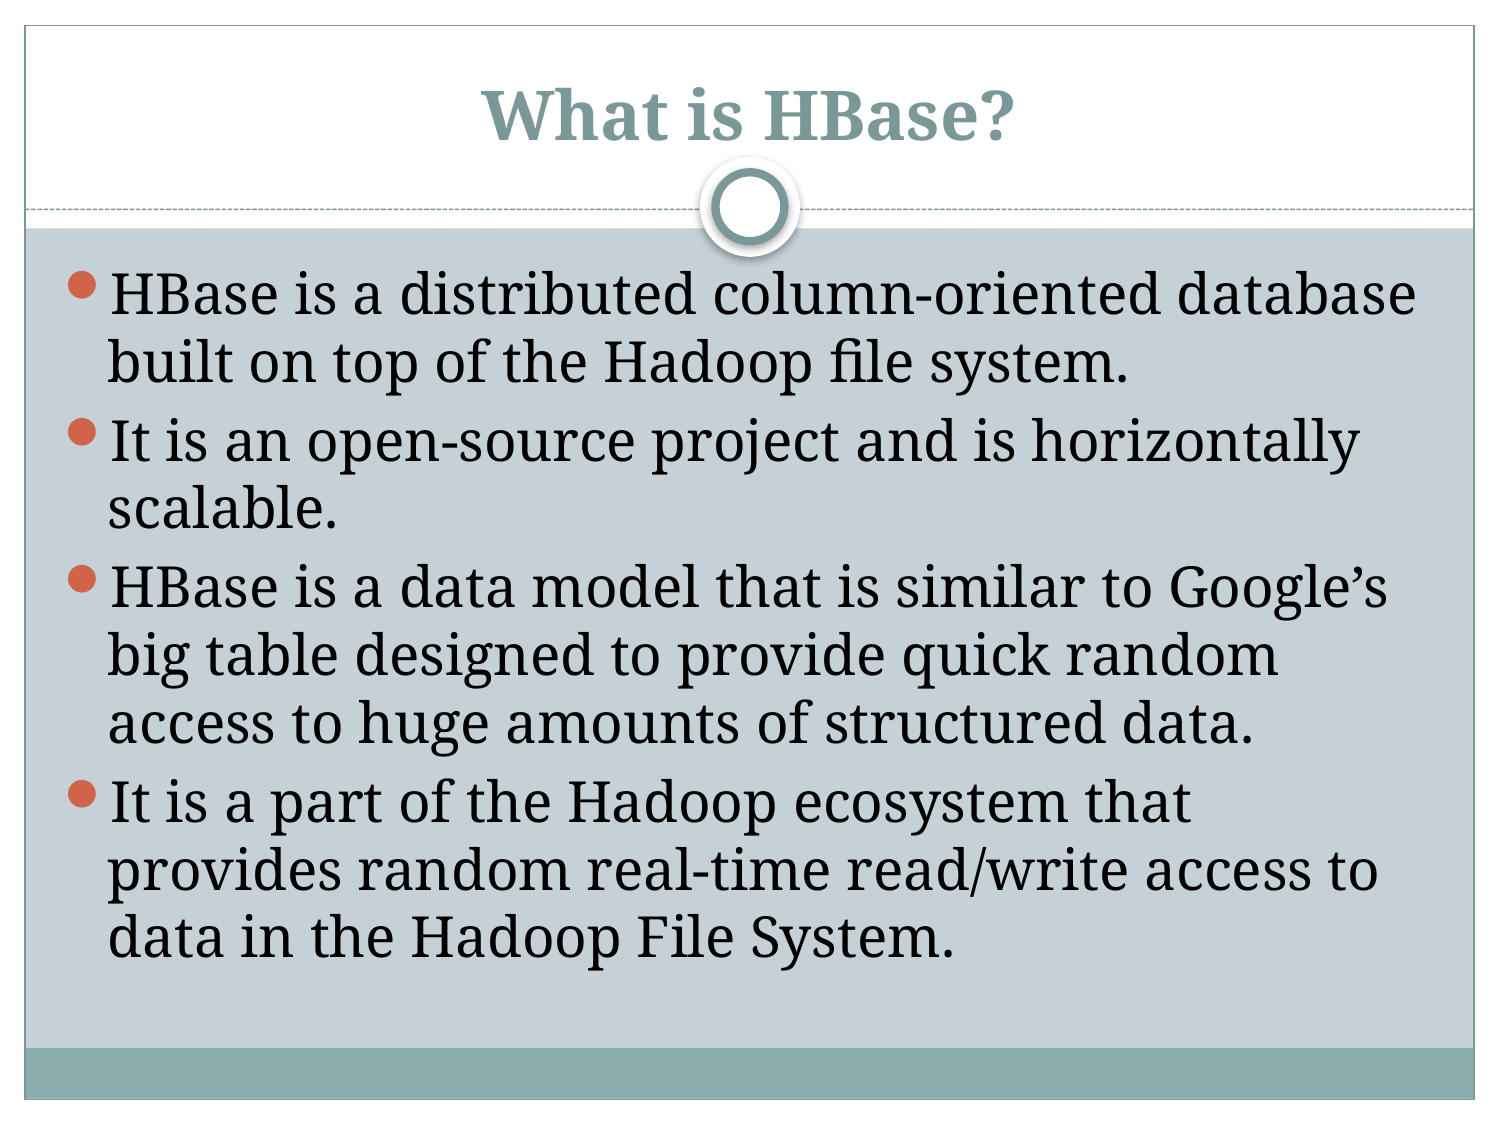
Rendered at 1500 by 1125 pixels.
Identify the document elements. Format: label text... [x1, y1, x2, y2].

title What is HBase? [49, 37, 1450, 162]
list HBase is a distributed column-oriented database built on top of the Hadoop file system. It is an open-source project and is horizontally scalable. HBase is a data model that is similar to Google’s big table designed to provide quick random access to huge amounts of structured data. It is a part of the Hadoop ecosystem that provides random real-time read/write access to data in the Hadoop File System. [49, 250, 1445, 1025]
